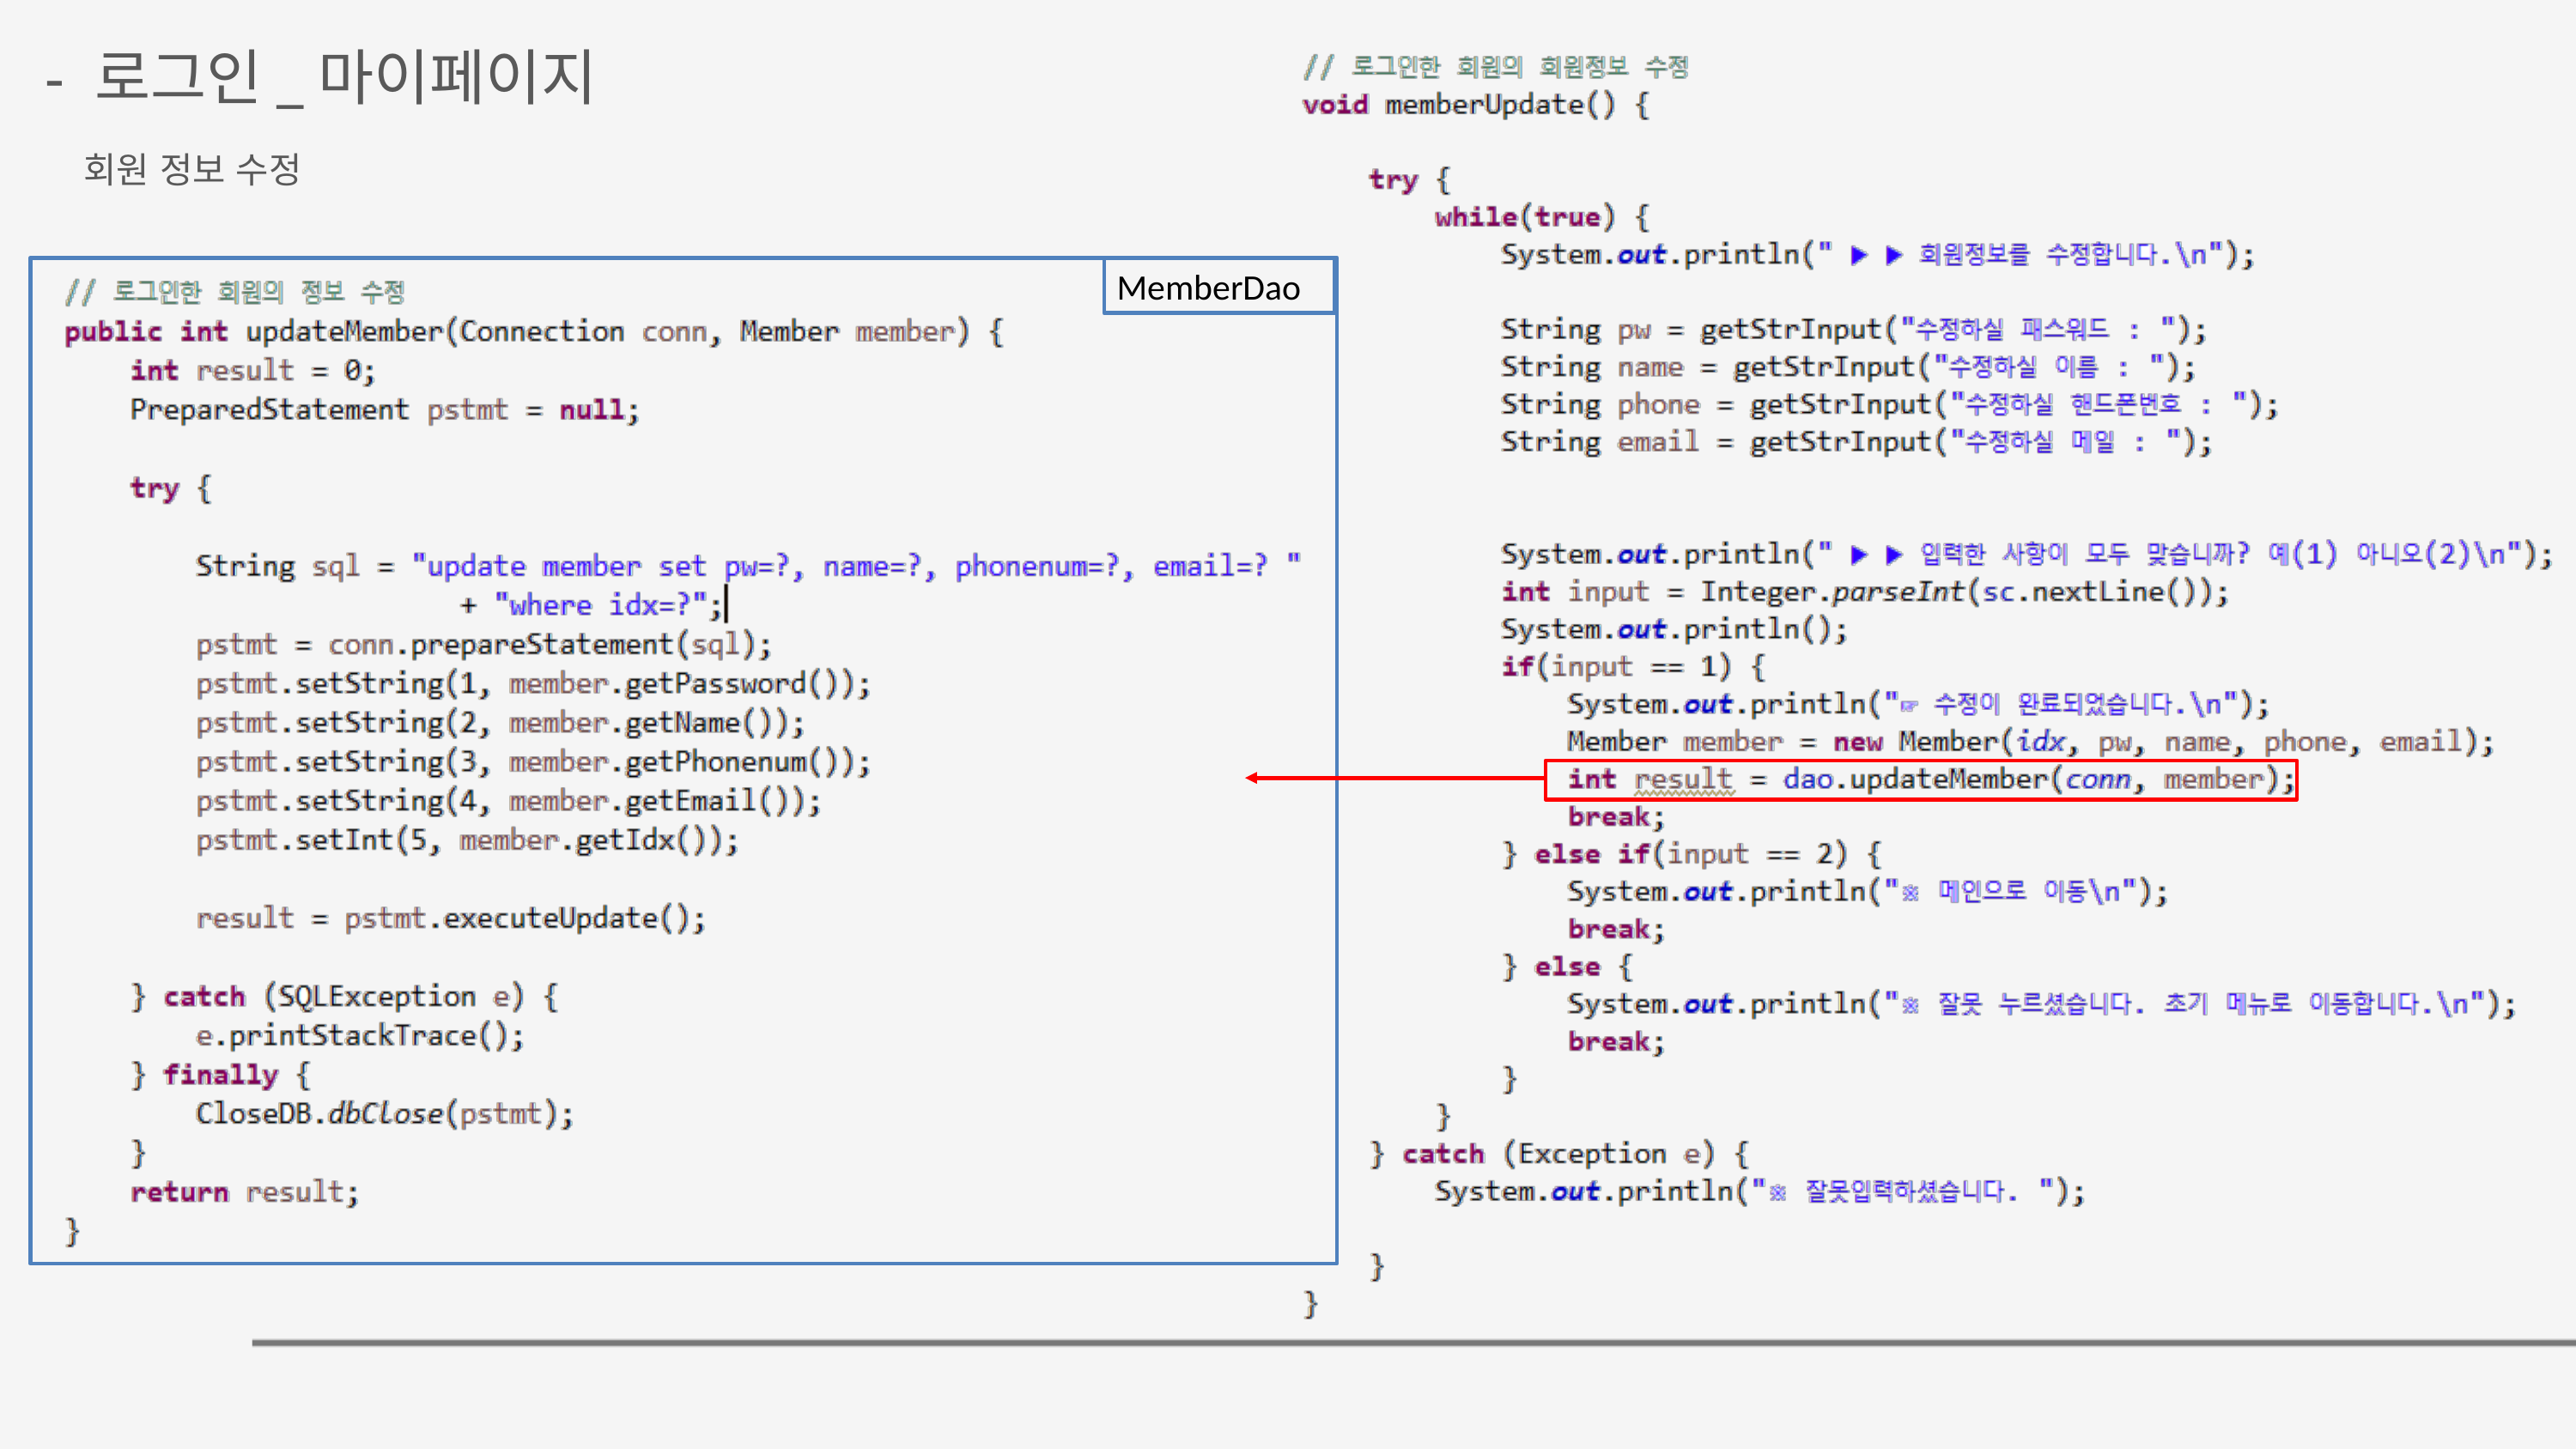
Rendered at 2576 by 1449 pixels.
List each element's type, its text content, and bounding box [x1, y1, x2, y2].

text_box 회원 정보 수정 [70, 141, 434, 193]
picture [32, 27, 2576, 1334]
text_box - 로그인_마이페이지 [32, 33, 956, 122]
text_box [252, 1331, 2576, 1356]
